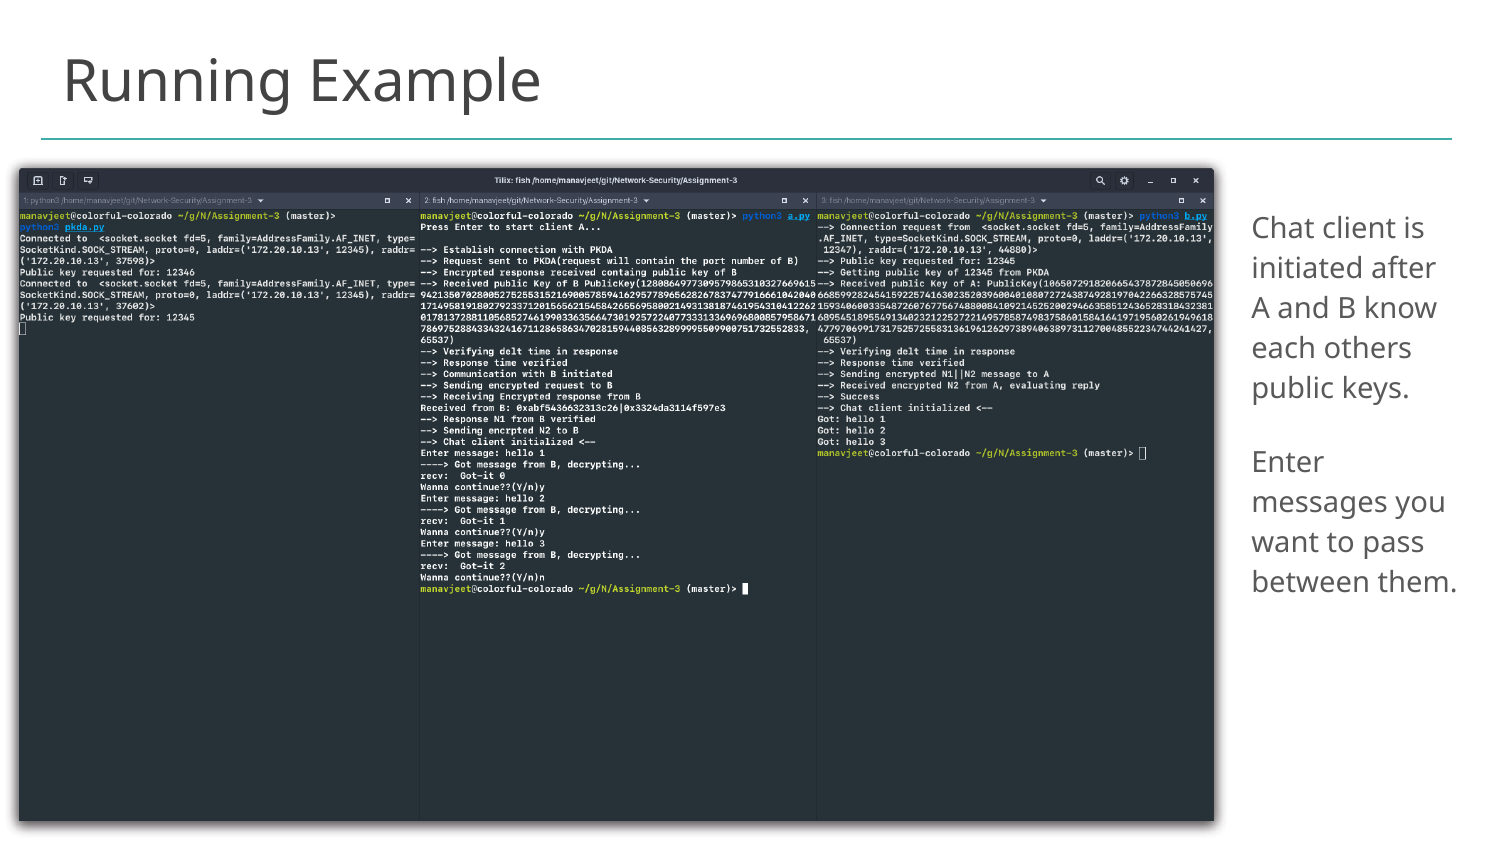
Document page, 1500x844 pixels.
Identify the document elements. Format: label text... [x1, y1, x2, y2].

picture [0, 152, 1232, 842]
list Chat client is initiated after A and B know each others public keys. Enter messages you want to pass between them. [1237, 189, 1474, 750]
title Running Example [47, 27, 1446, 122]
